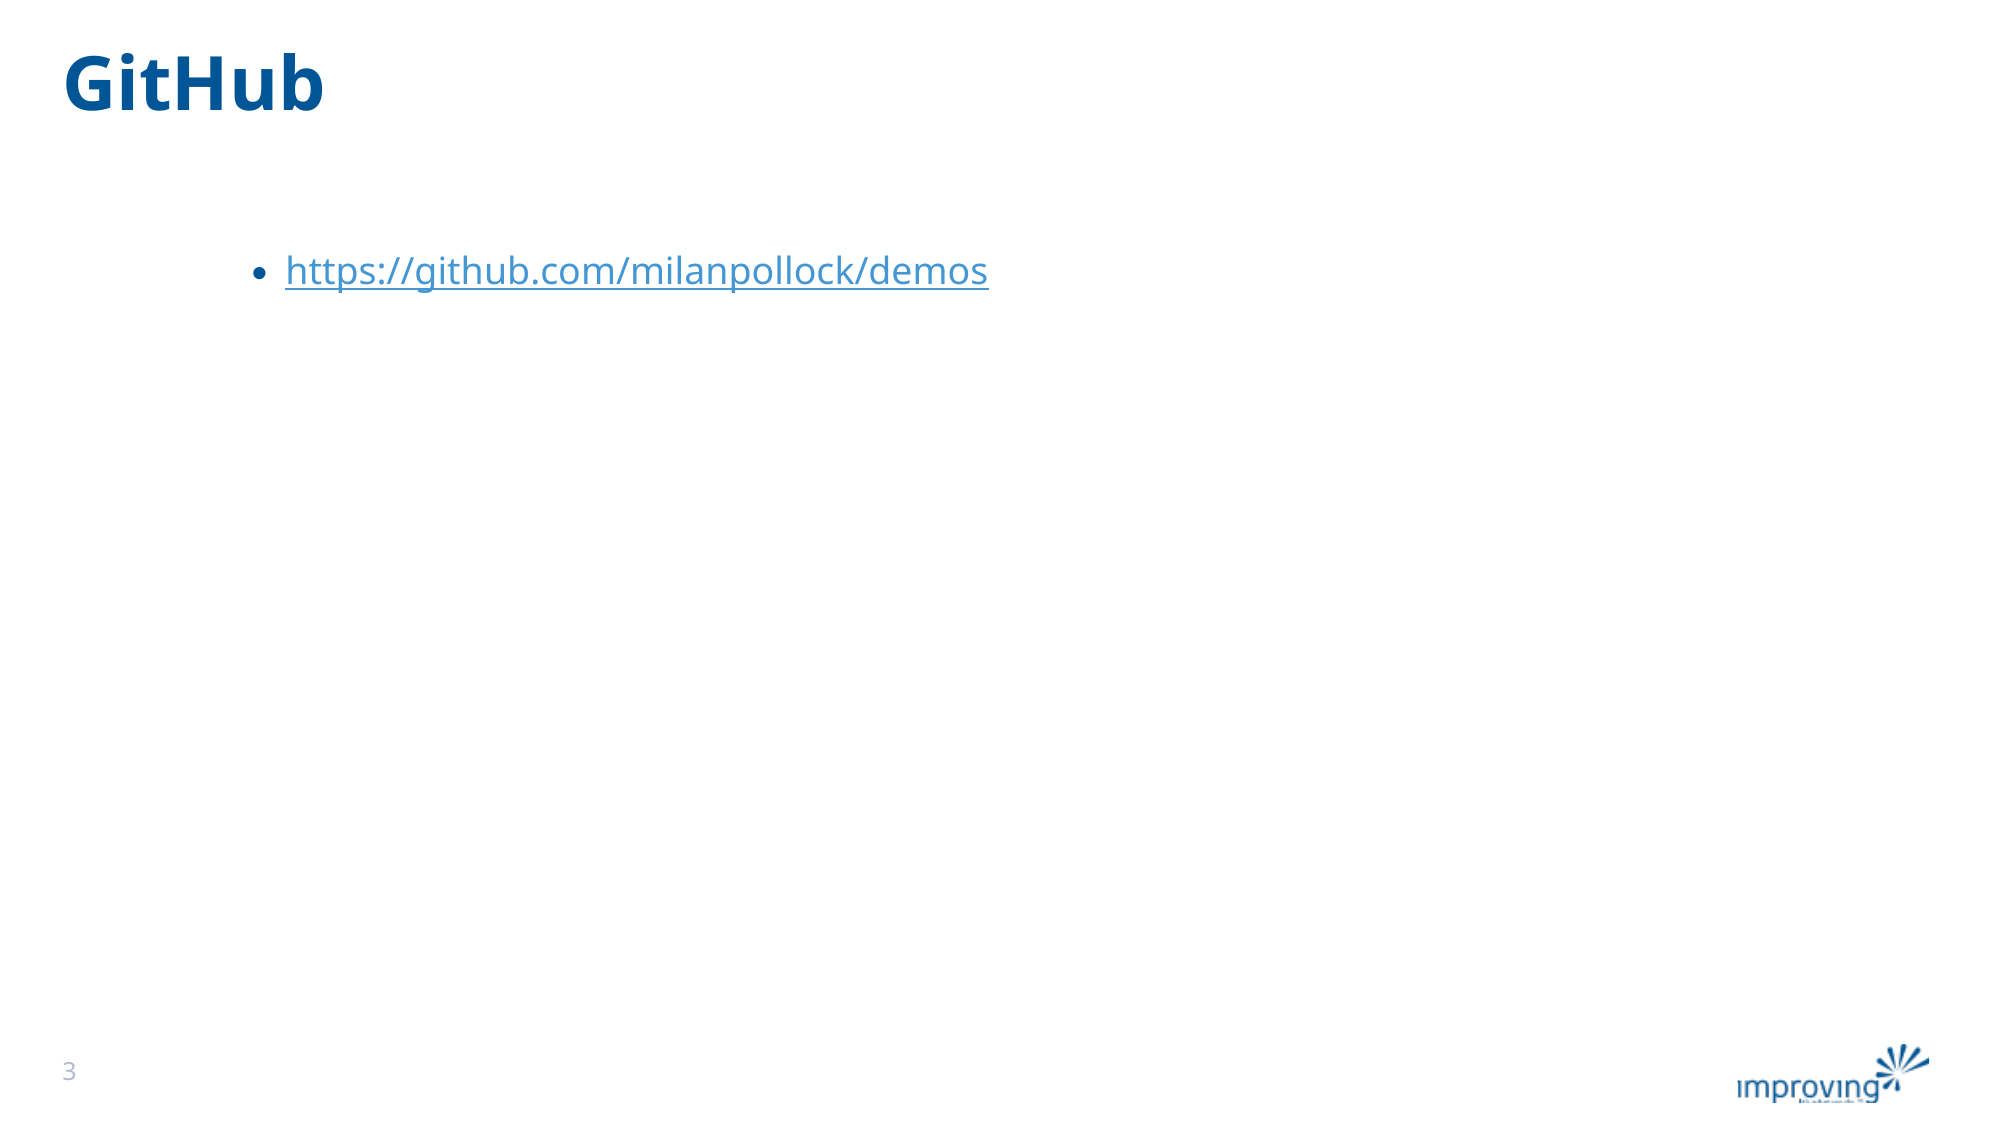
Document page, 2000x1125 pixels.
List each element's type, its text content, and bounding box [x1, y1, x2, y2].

title GitHub [47, 27, 1956, 136]
list https://github.com/milanpollock/demos [228, 239, 1711, 976]
slide_number 3 [47, 1042, 174, 1103]
